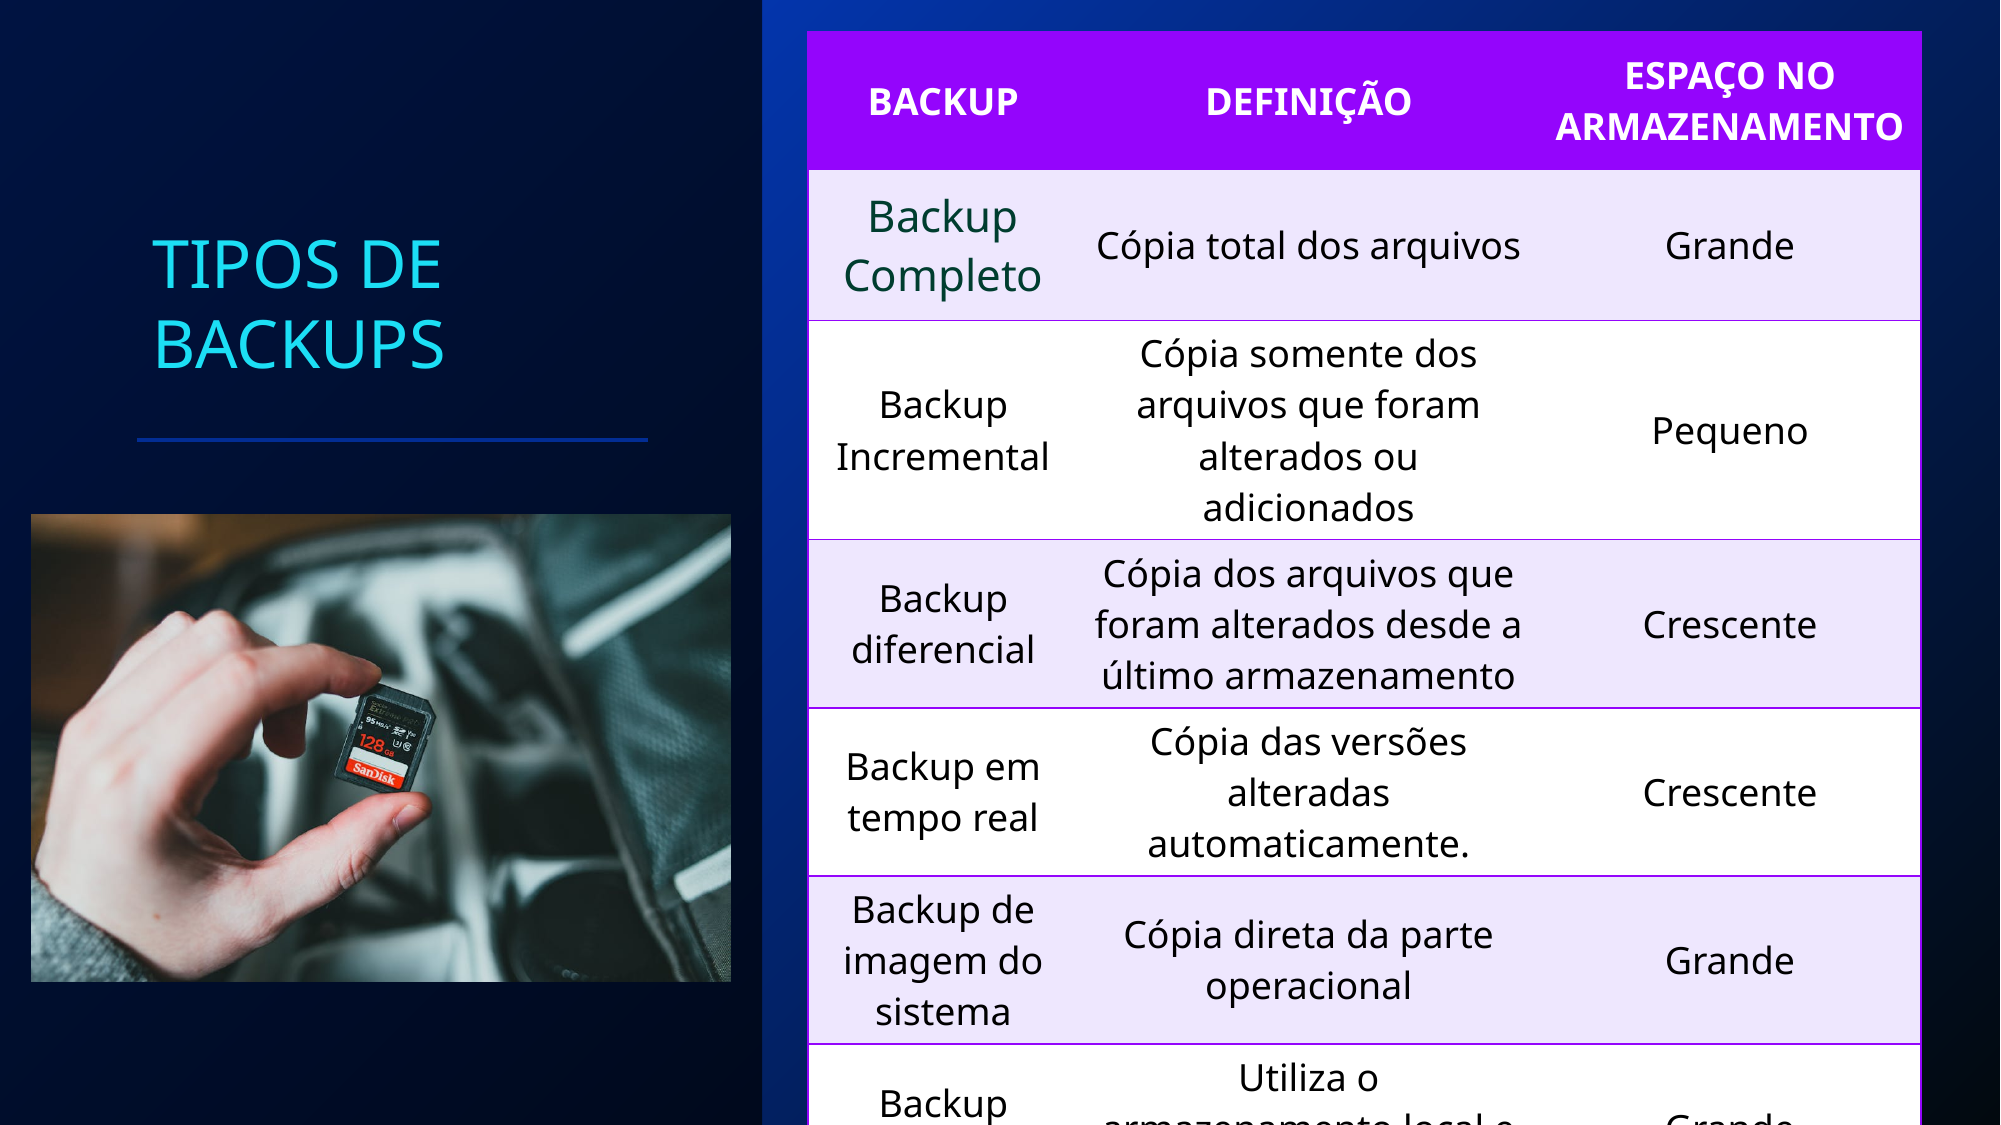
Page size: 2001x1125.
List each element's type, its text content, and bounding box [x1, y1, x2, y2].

table_cell Backup diferencial [809, 540, 1079, 707]
table_cell Backup em tempo real [809, 709, 1079, 875]
table_cell Cópia direta da parte operacional [1079, 877, 1539, 1043]
table_header DEFINIÇÃO [1079, 33, 1539, 169]
table_cell Backup Incremental [809, 321, 1079, 539]
table_cell Pequeno [1539, 321, 1920, 539]
table_cell Backup híbrido [809, 1045, 1079, 1125]
table_cell Crescente [1539, 709, 1920, 875]
table_cell Grande [1539, 877, 1920, 1043]
table_cell Crescente [1539, 540, 1920, 707]
table_cell Utiliza o armazenamento local e nuvem [1079, 1045, 1539, 1125]
table_cell Grande [1539, 1045, 1920, 1125]
table_cell Cópia total dos arquivos [1079, 170, 1539, 320]
title Tipos de backups [137, 28, 750, 390]
table_cell Cópia somente dos arquivos que foram alterados ou adicionados [1079, 321, 1539, 539]
table_cell Cópia dos arquivos que foram alterados desde a último armazenamento [1079, 540, 1539, 707]
table_header BACKUP [809, 33, 1079, 169]
table_cell Grande [1539, 170, 1920, 320]
table_cell Backup Completo [809, 170, 1079, 320]
table_cell Cópia das versões alteradas automaticamente. [1079, 709, 1539, 875]
table_cell Backup de imagem do sistema [809, 877, 1079, 1043]
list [31, 514, 731, 982]
table_header ESPAÇO NO ARMAZENAMENTO [1539, 33, 1920, 169]
